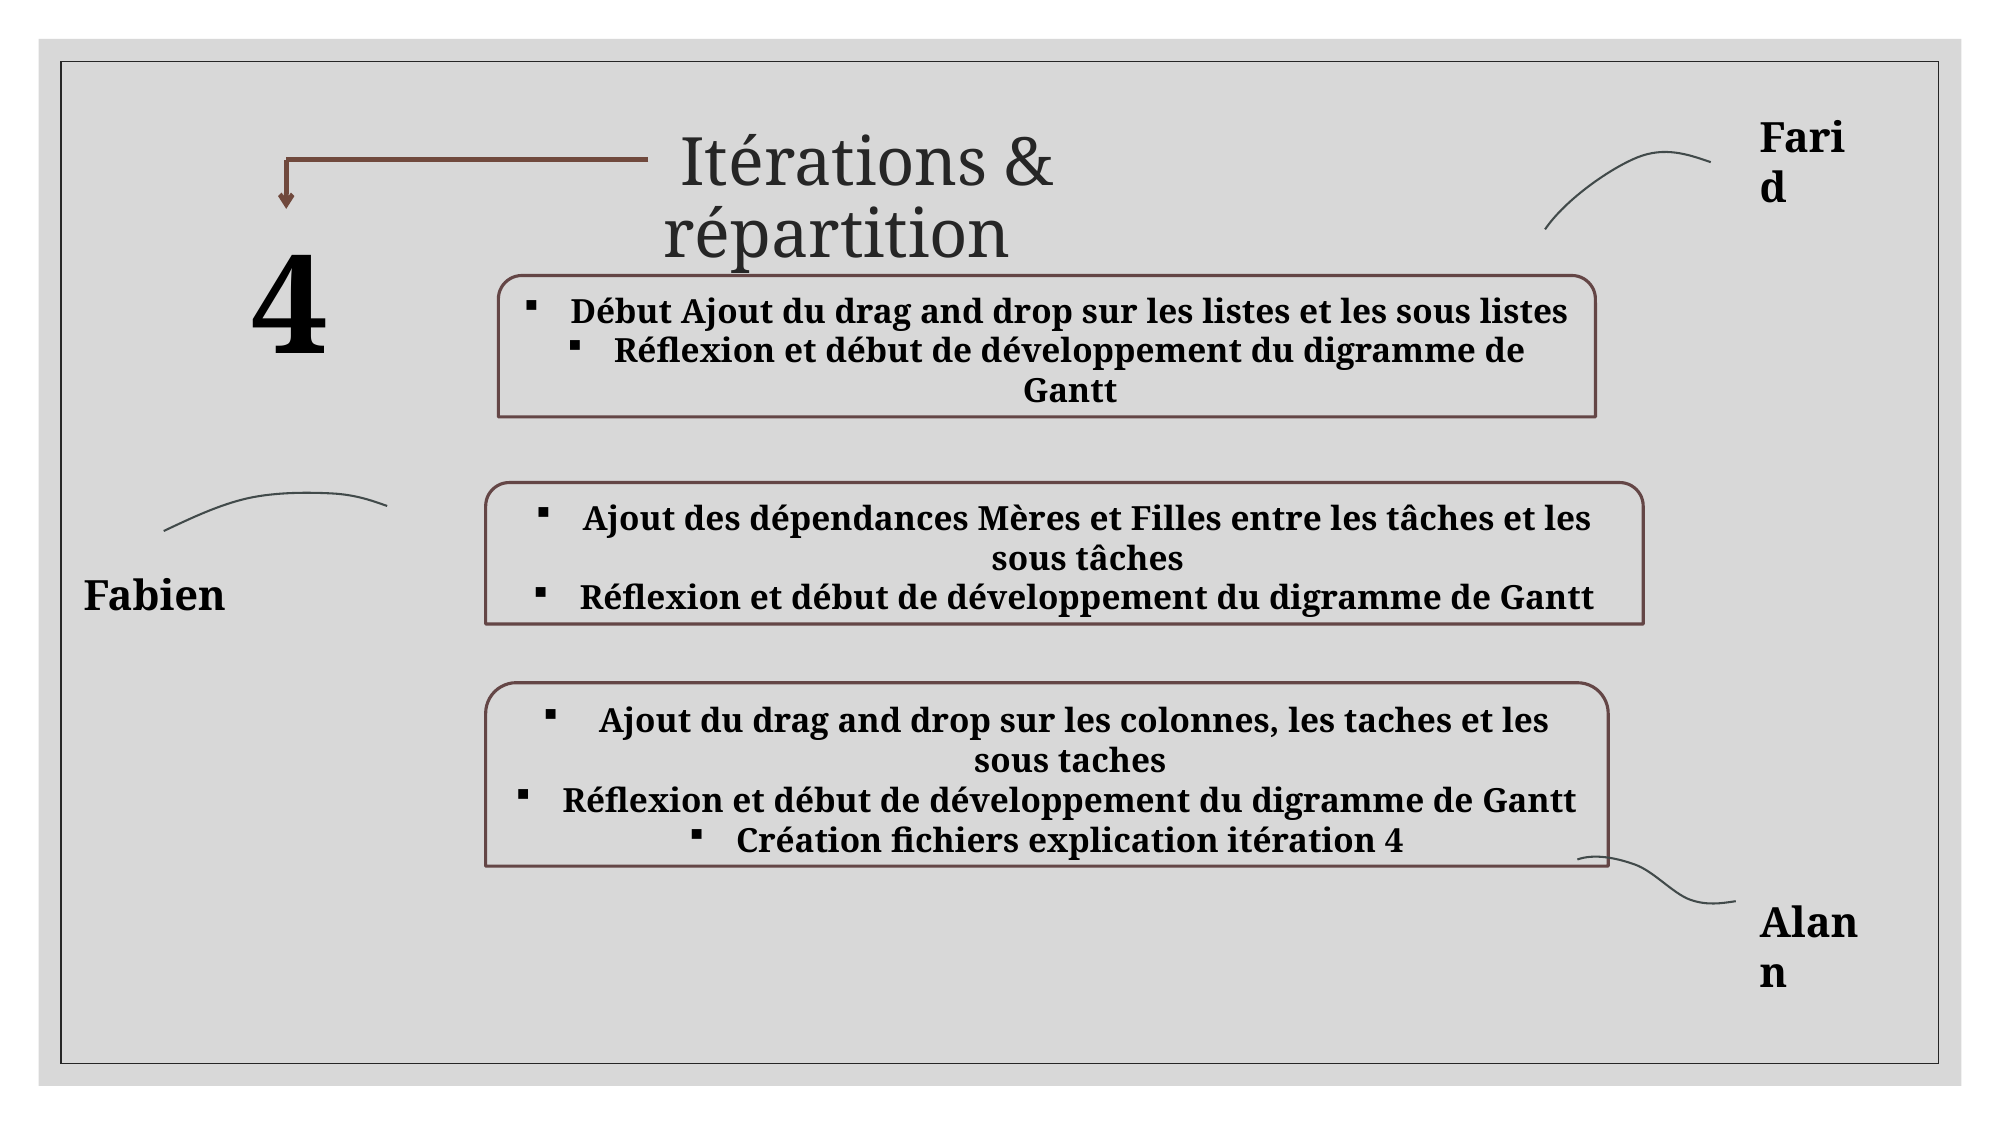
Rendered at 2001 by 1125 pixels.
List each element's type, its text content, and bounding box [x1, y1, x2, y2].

text_box Fabien [68, 561, 259, 626]
text_box 4 [236, 208, 336, 389]
text_box Ajout des dépendances Mères et Filles entre les tâches et les sous tâches Réflexion et début de développement du digramme de Gantt [485, 482, 1644, 624]
text_box [163, 491, 388, 532]
text_box [1544, 150, 1712, 230]
text_box Itérations & répartition [648, 120, 1319, 200]
text_box [1577, 855, 1736, 905]
text_box Alann [1744, 888, 1886, 1004]
text_box Farid [1744, 103, 1886, 219]
text_box Ajout du drag and drop sur les colonnes, les taches et les sous taches Réflexion et début de développement du digramme de Gantt Création fichiers explication itération 4 [485, 682, 1609, 867]
text_box Début Ajout du drag and drop sur les listes et les sous listes Réflexion et début de développement du digramme de Gantt [498, 275, 1596, 417]
